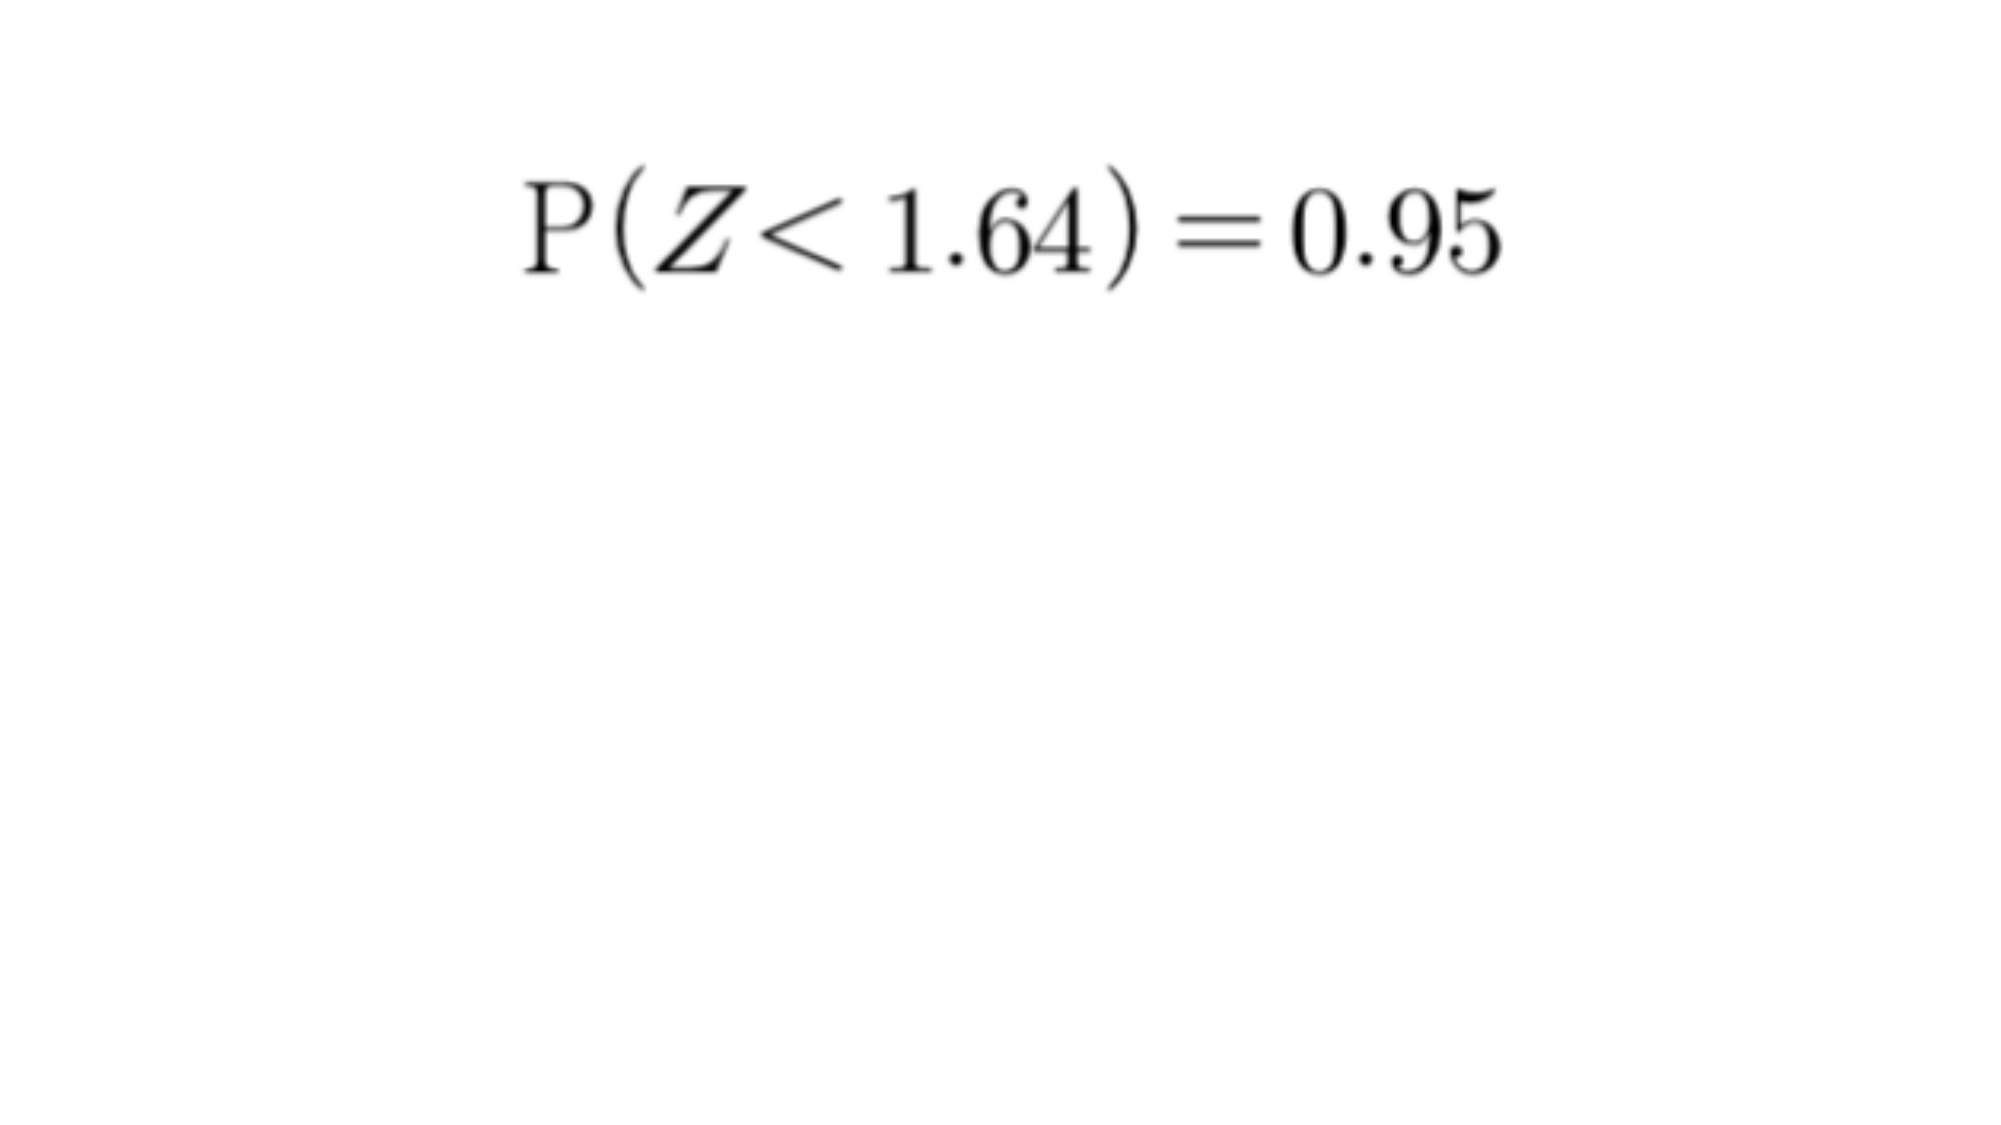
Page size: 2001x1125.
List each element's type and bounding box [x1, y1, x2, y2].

picture [488, 116, 1532, 320]
